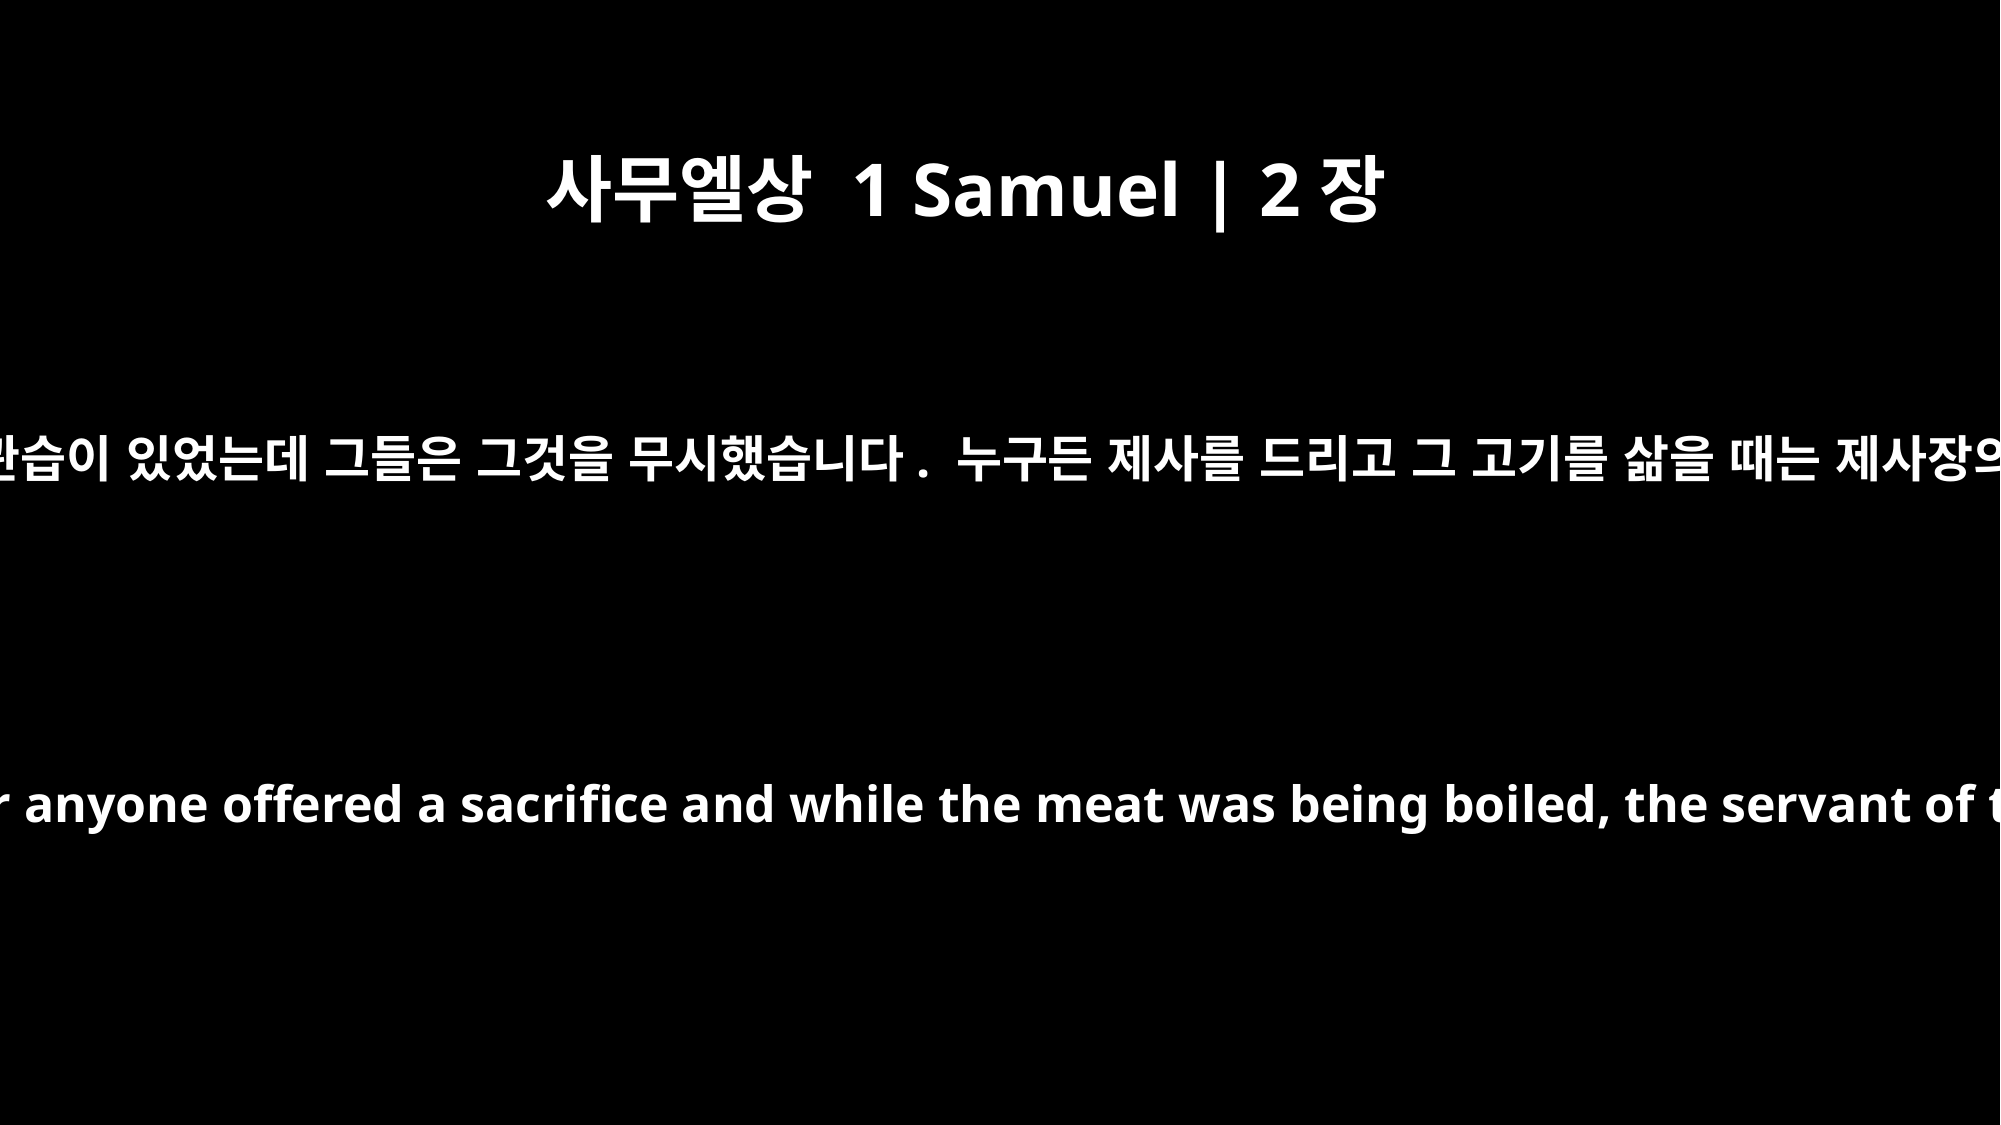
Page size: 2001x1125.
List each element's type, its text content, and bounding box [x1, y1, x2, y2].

text_box 13 그 당시 제사장들이 백성들에게 행하는 관습이 있었는데 그들은 그것을 무시했습니다. 누구든 제사를 드리고 그 고기를 삶을 때는 제사장의 종이 세 살 달린 갈고리를 가져와서 [0, 359, 2000, 495]
text_box 사무엘상 1 Samuel | 2장 [530, 136, 1402, 239]
text_box Now it was the practice of the priests with the people that whenever anyone offered a sacrifice and while the meat was being boiled, the servant of the priest would come with a three-pronged fork in his hand. [0, 764, 2000, 840]
